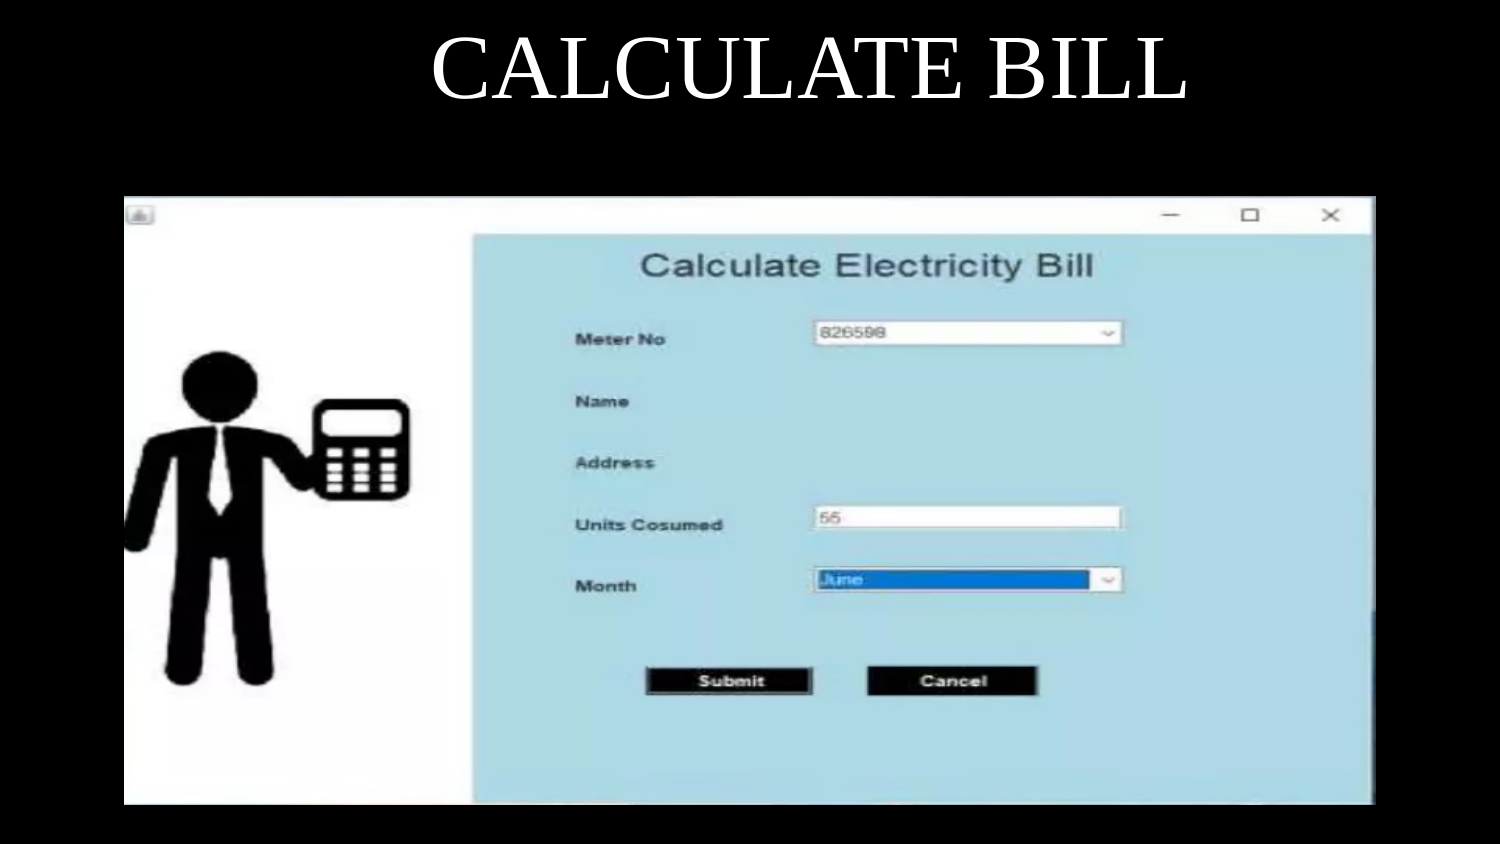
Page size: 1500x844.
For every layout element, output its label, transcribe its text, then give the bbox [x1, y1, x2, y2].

picture [124, 196, 1376, 806]
text_box CALCULATE BILL [416, 0, 1208, 125]
